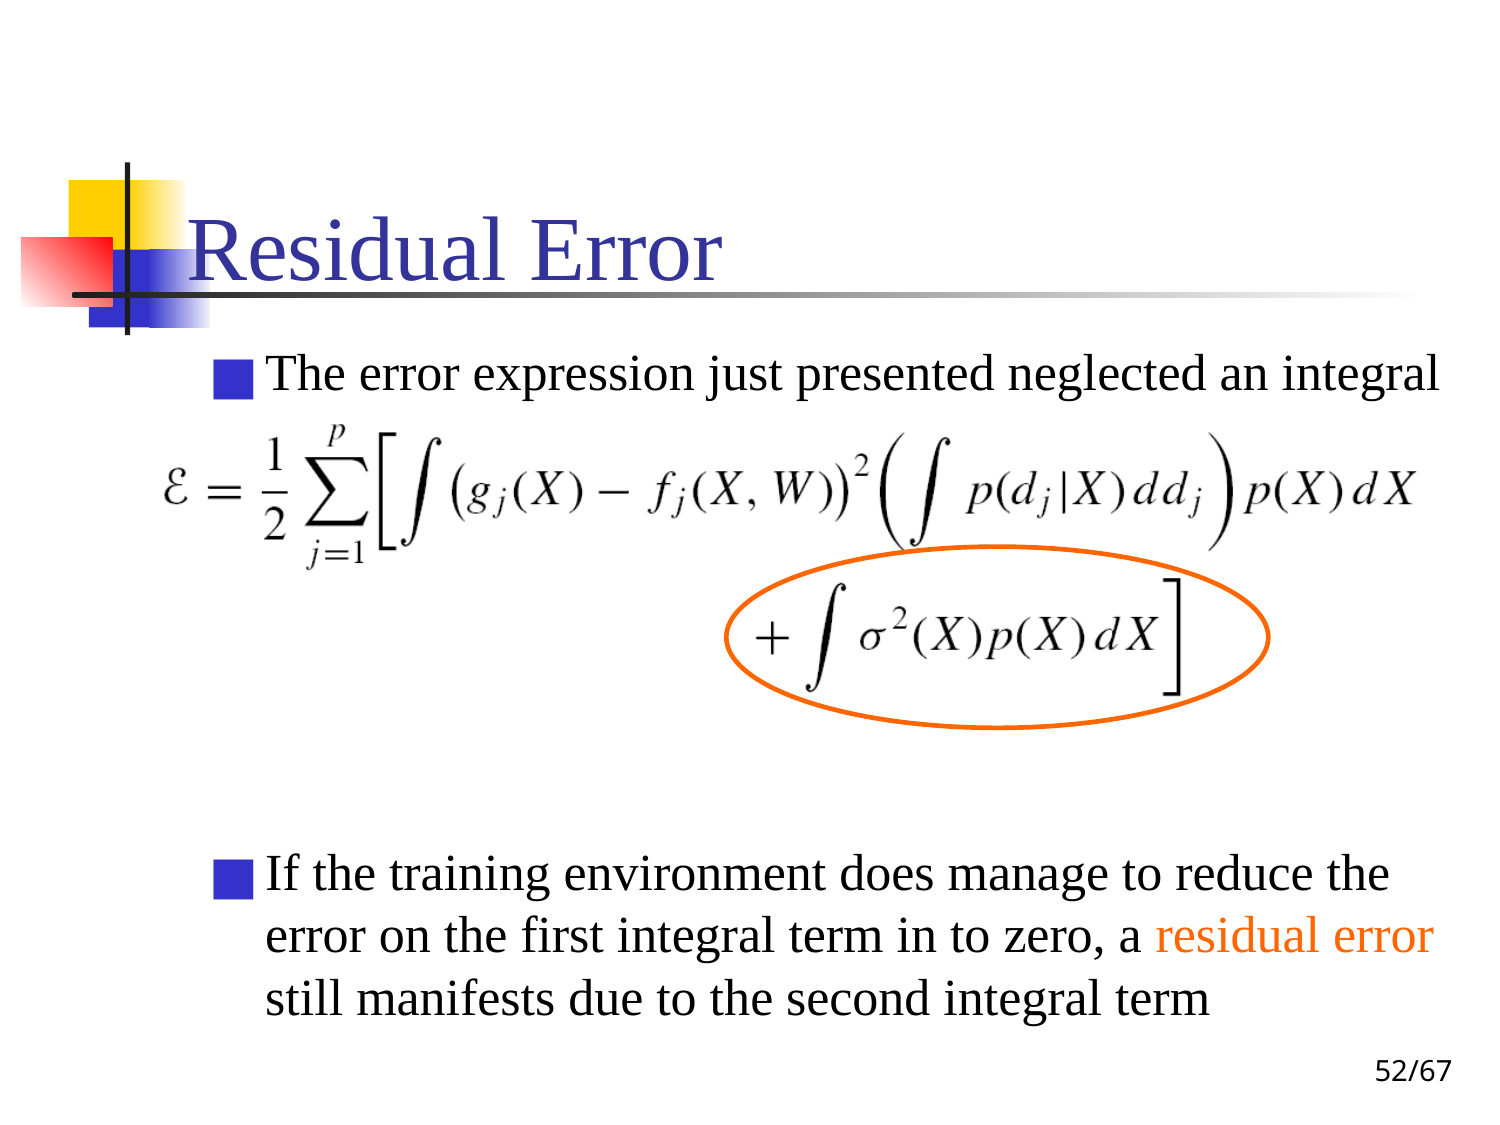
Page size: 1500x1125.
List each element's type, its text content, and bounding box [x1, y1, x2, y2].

picture [147, 416, 1423, 705]
text_box [726, 605, 744, 670]
text_box ‹#›/67 [1155, 1024, 1468, 1100]
list The error expression just presented neglected an integral term shown below If the training environment does manage to reduce the error on the first integral term in to zero, a residual error still manifests due to the second integral term [193, 331, 1469, 1006]
title Residual Error [171, 66, 1450, 307]
text_box [844, 712, 1151, 728]
text_box [1196, 596, 1269, 699]
